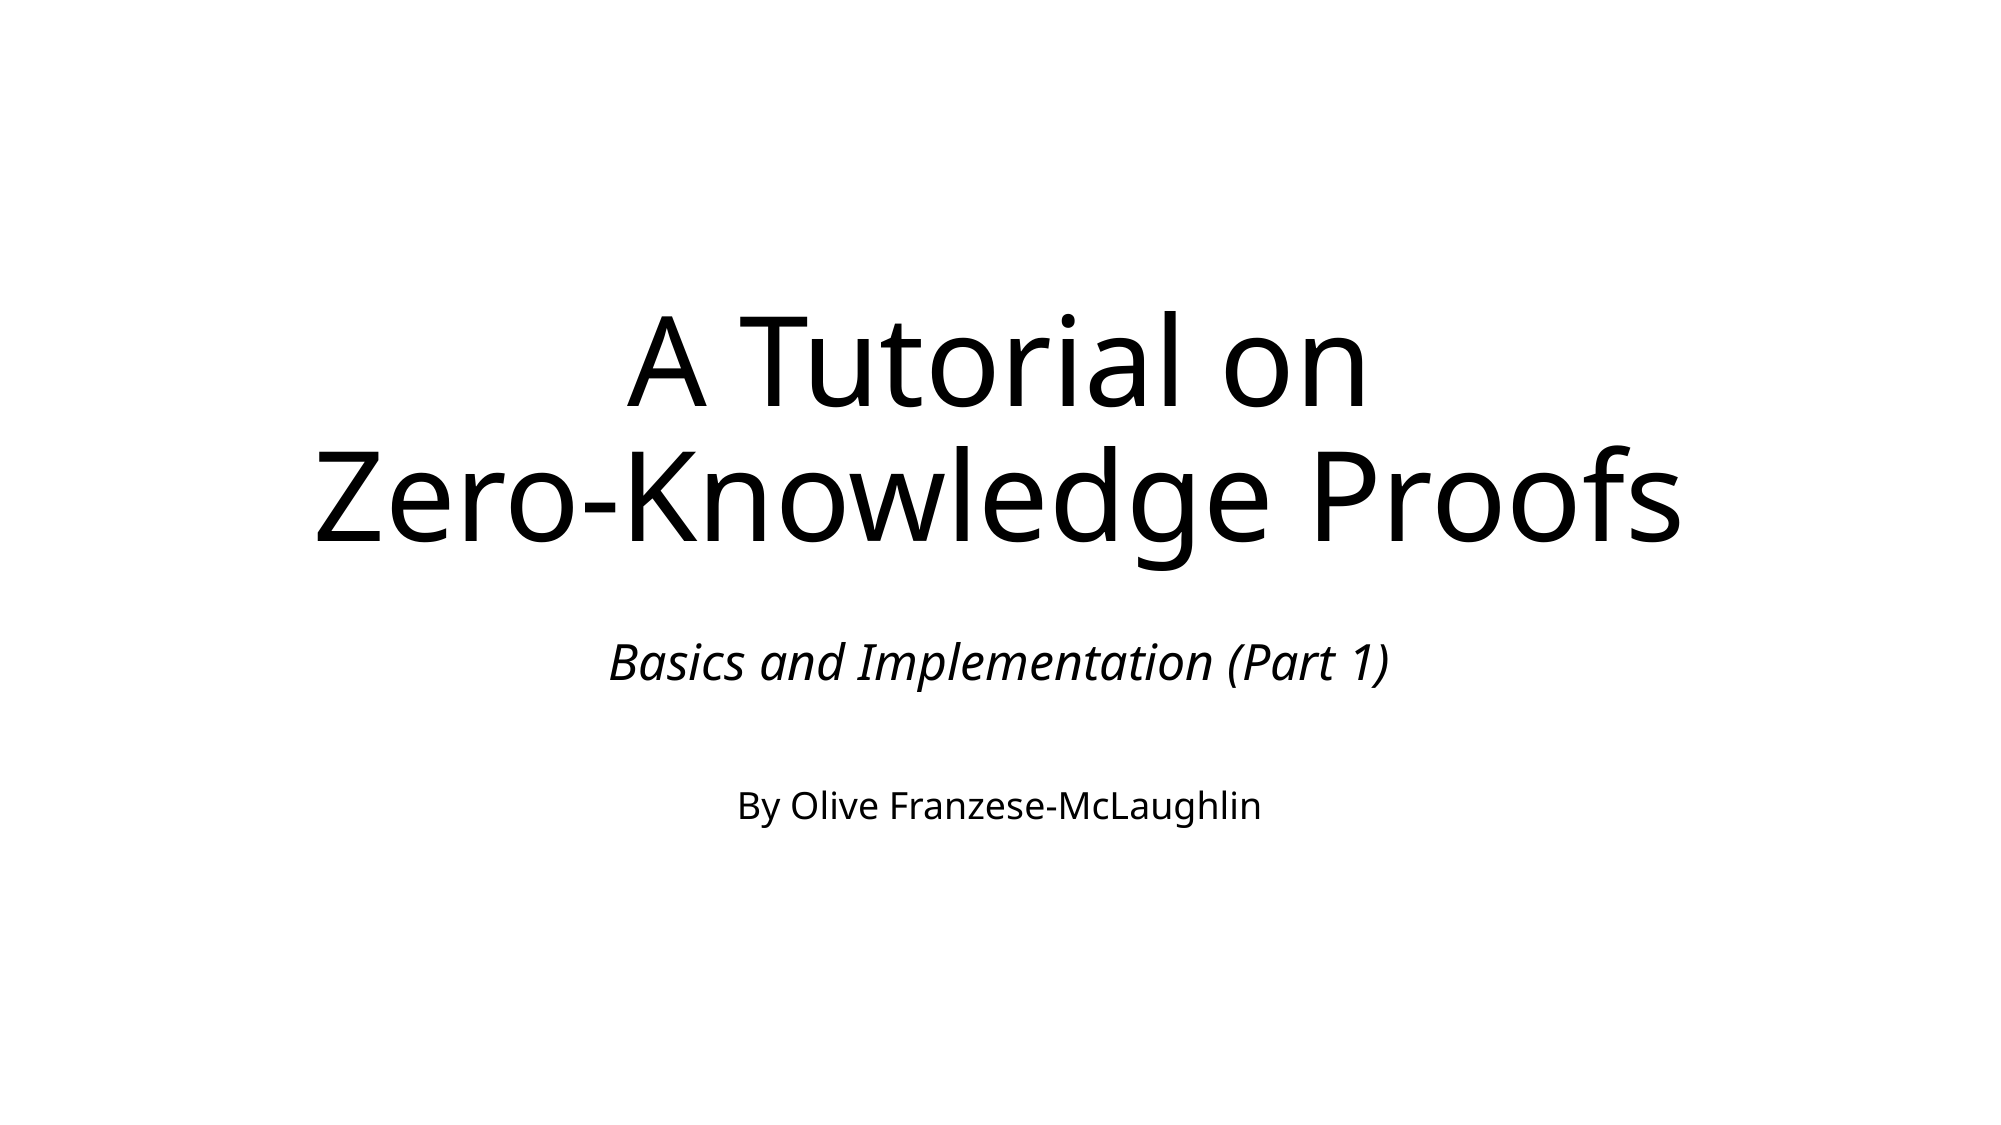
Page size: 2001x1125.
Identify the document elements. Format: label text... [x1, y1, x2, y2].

title A Tutorial on Zero-Knowledge Proofs [249, 184, 1750, 576]
subtitle Basics and Implementation (Part 1) By Olive Franzese-McLaughlin [249, 630, 1750, 902]
